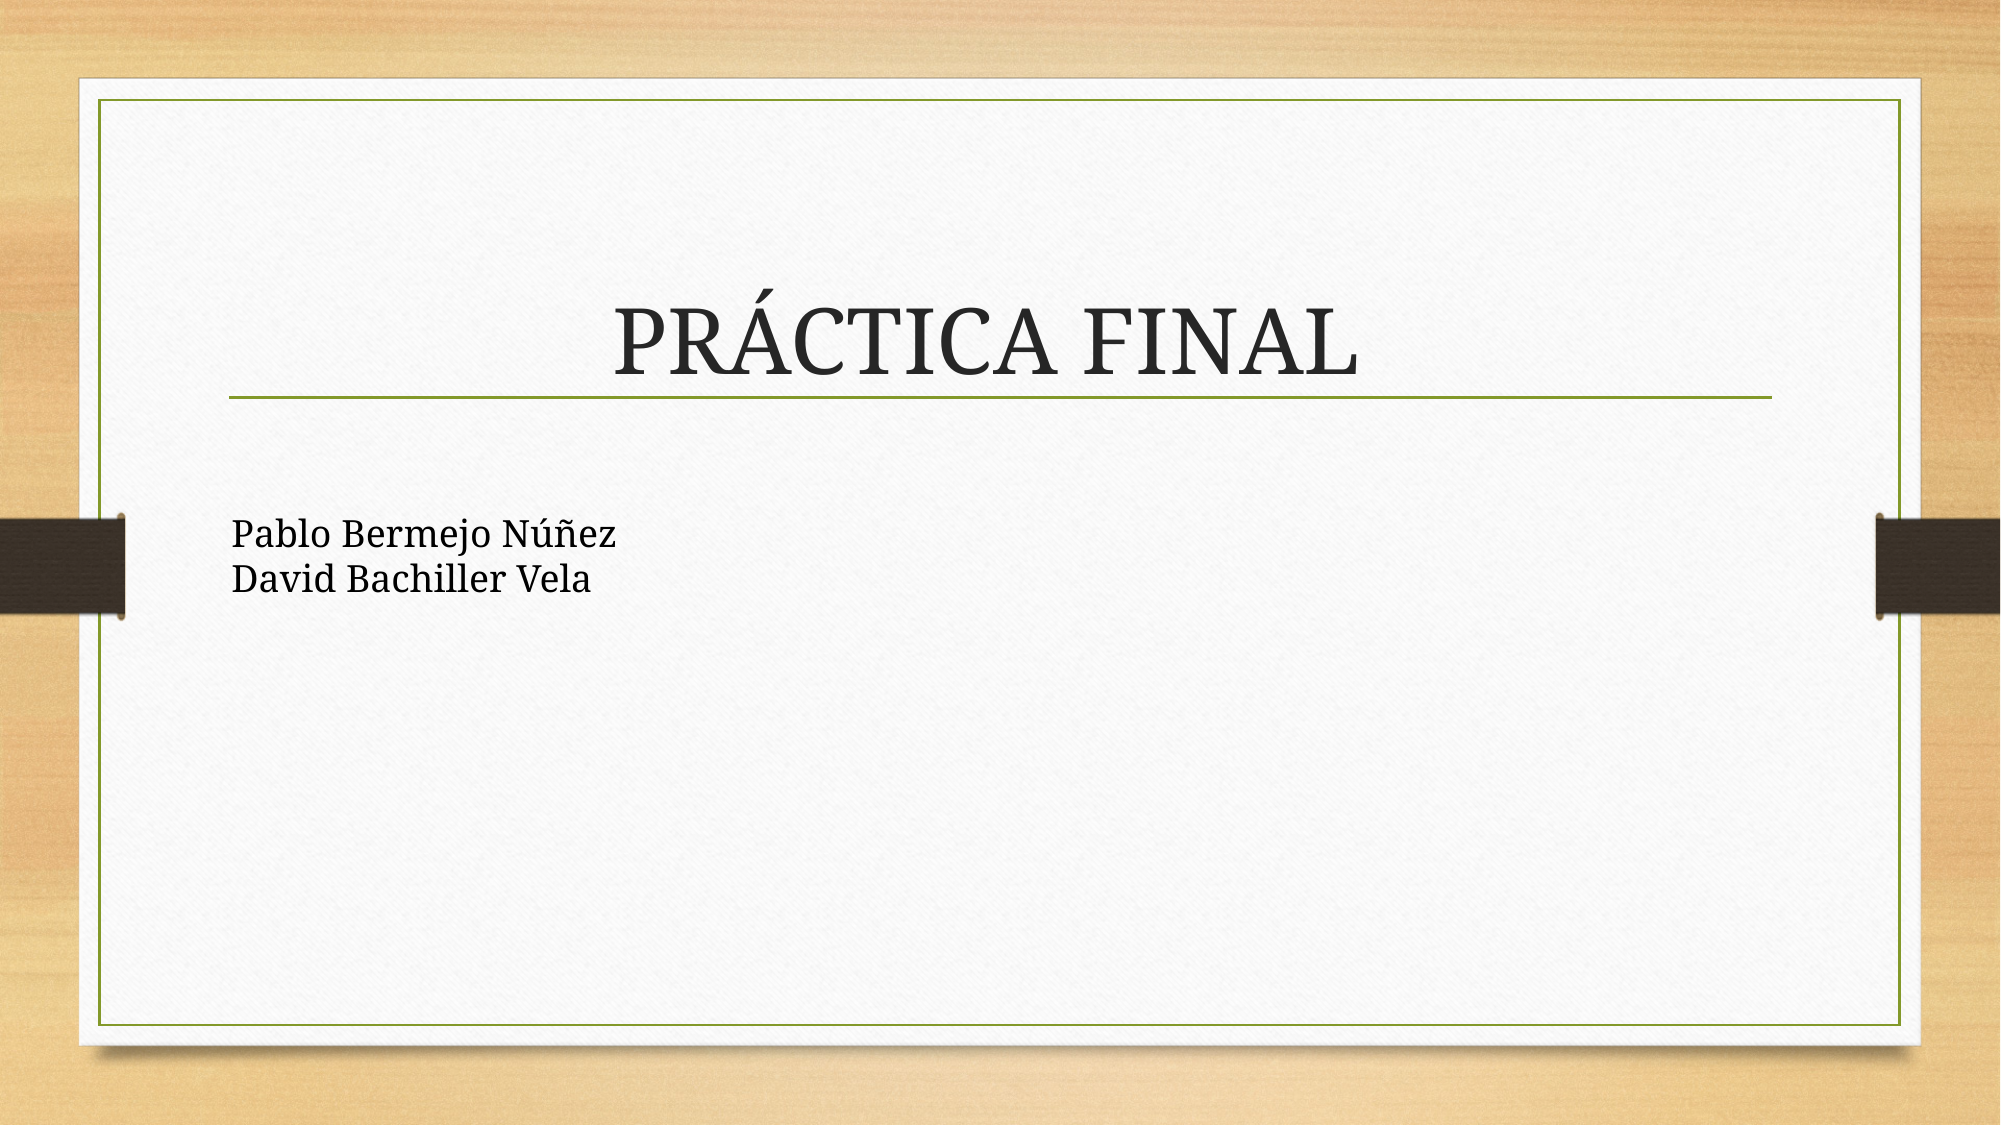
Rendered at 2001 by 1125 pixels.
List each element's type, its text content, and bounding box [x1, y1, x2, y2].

title PRÁCTICA FINAL [136, 228, 1862, 447]
picture [0, 0, 2001, 1125]
text_box Pablo Bermejo Núñez David Bachiller Vela [216, 502, 667, 608]
